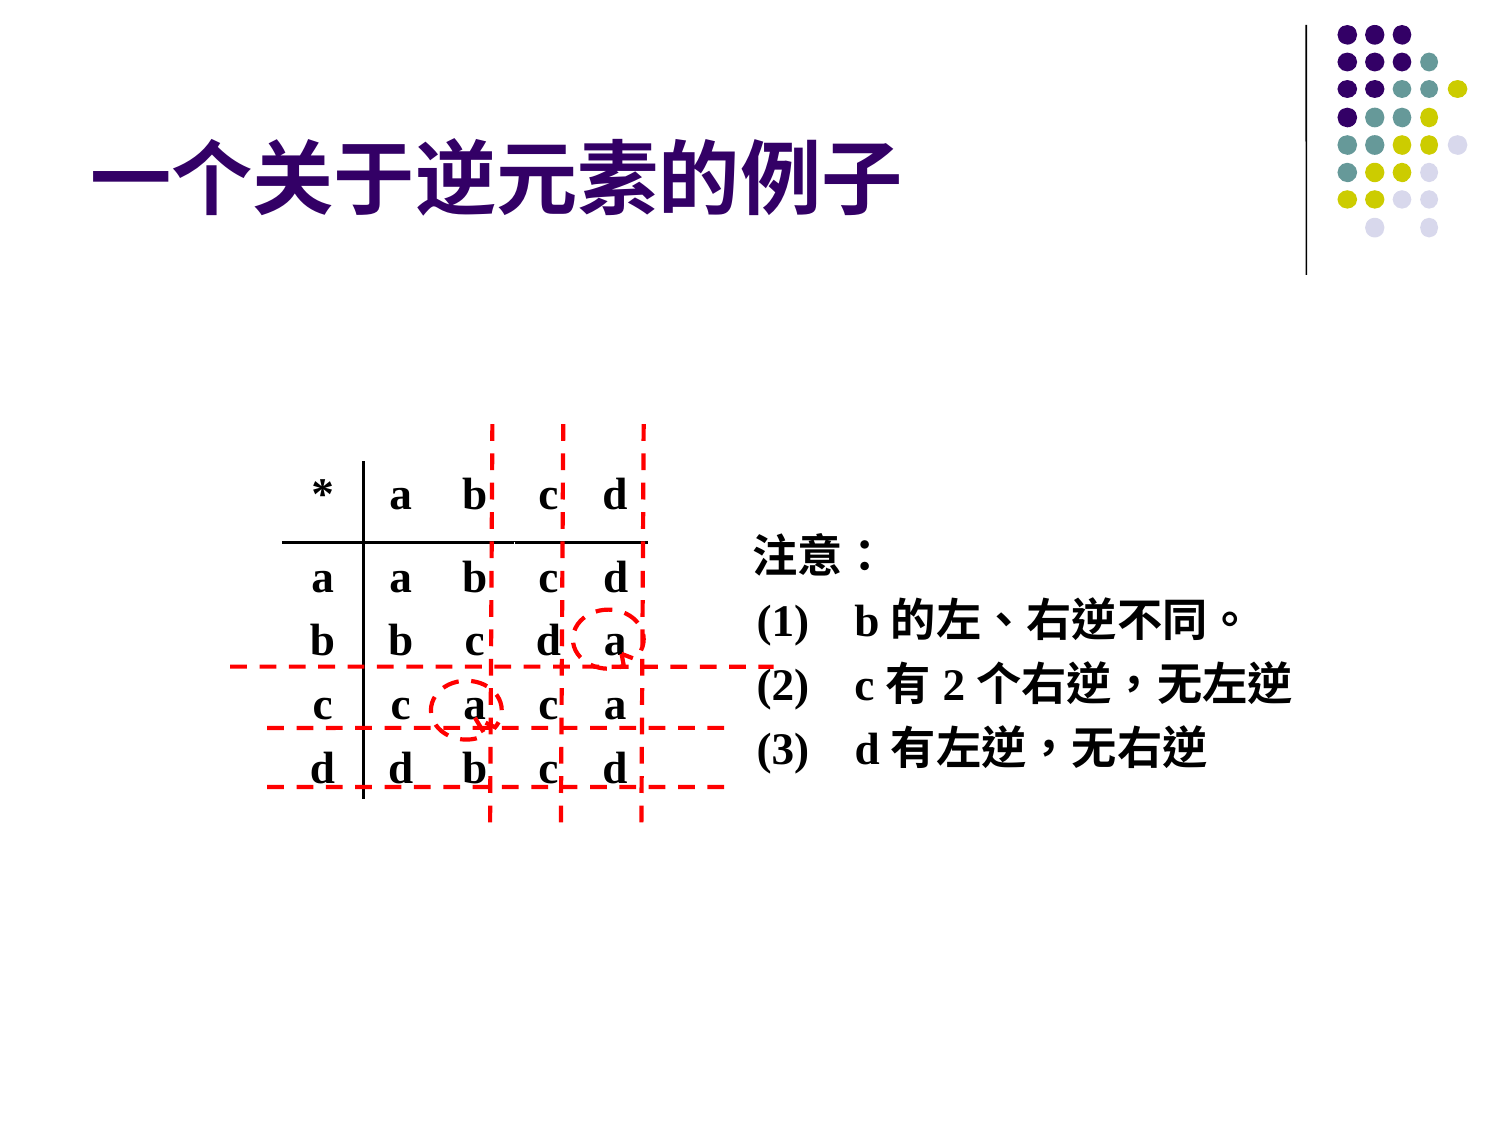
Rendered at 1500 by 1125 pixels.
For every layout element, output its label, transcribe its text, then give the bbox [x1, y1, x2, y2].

title 一个关于逆元素的例子 [75, 20, 1313, 233]
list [229, 396, 1341, 846]
